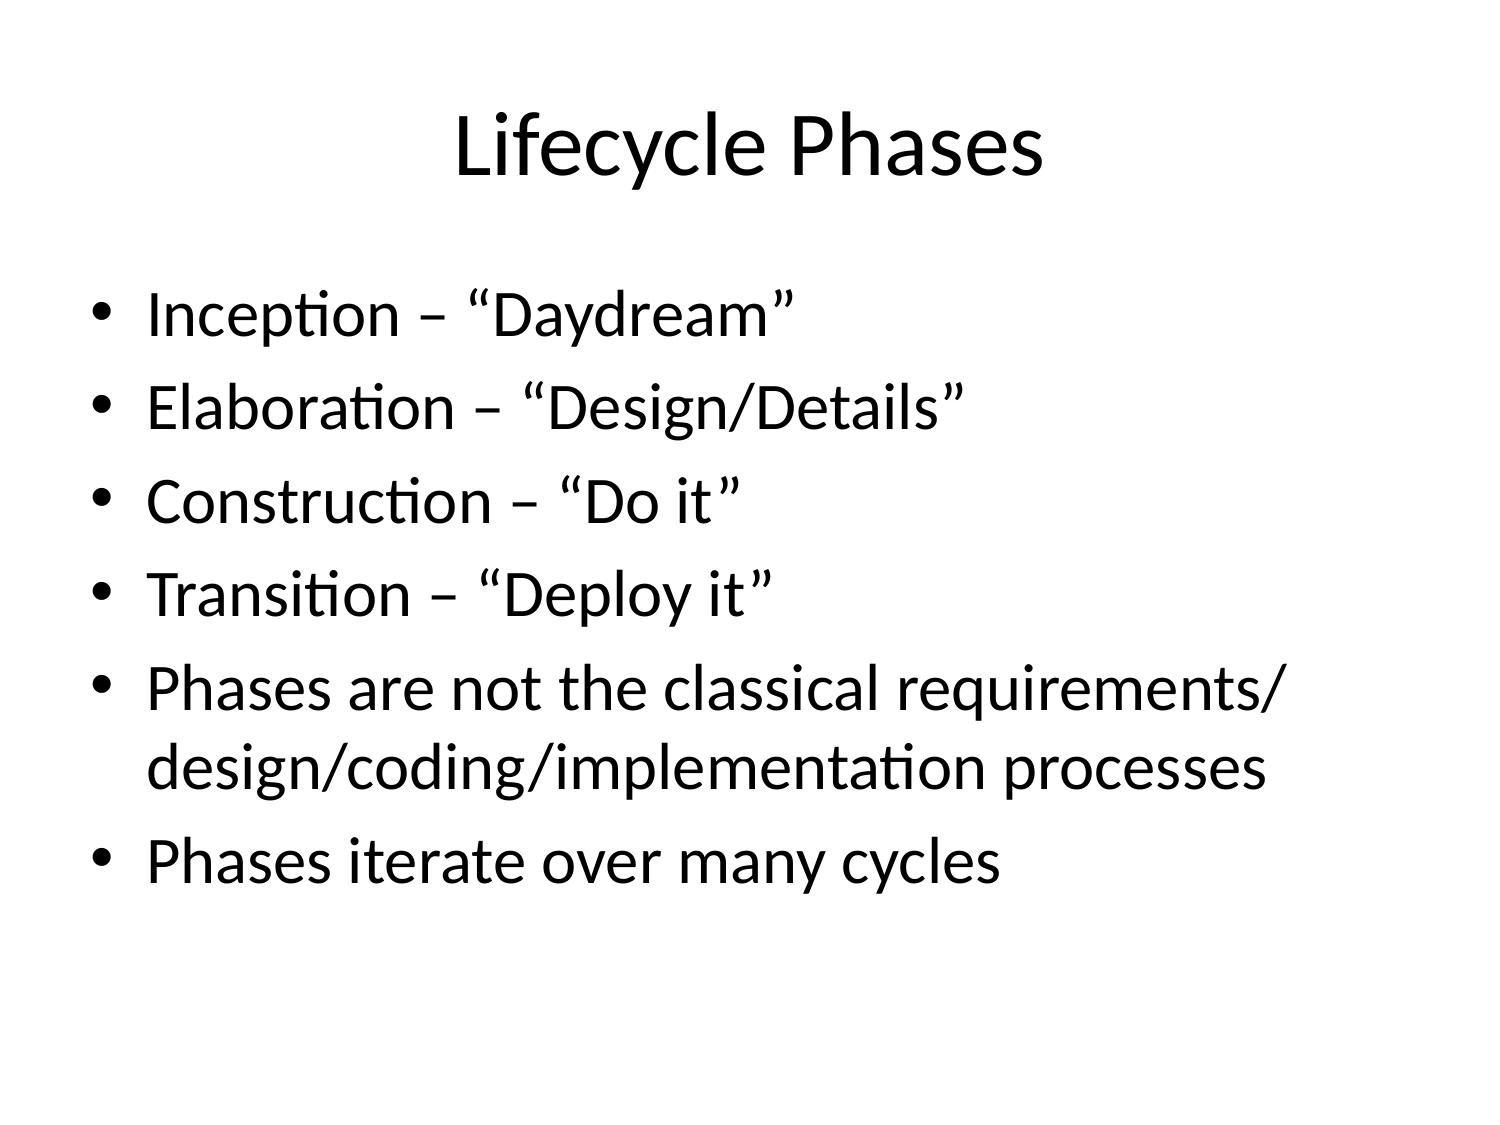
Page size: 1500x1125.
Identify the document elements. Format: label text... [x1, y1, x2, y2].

title Lifecycle Phases [75, 45, 1425, 233]
list Inception – “Daydream” Elaboration – “Design/Details” Construction – “Do it” Transition – “Deploy it” Phases are not the classical requirements/ design/coding/implementation processes Phases iterate over many cycles [75, 262, 1425, 1005]
